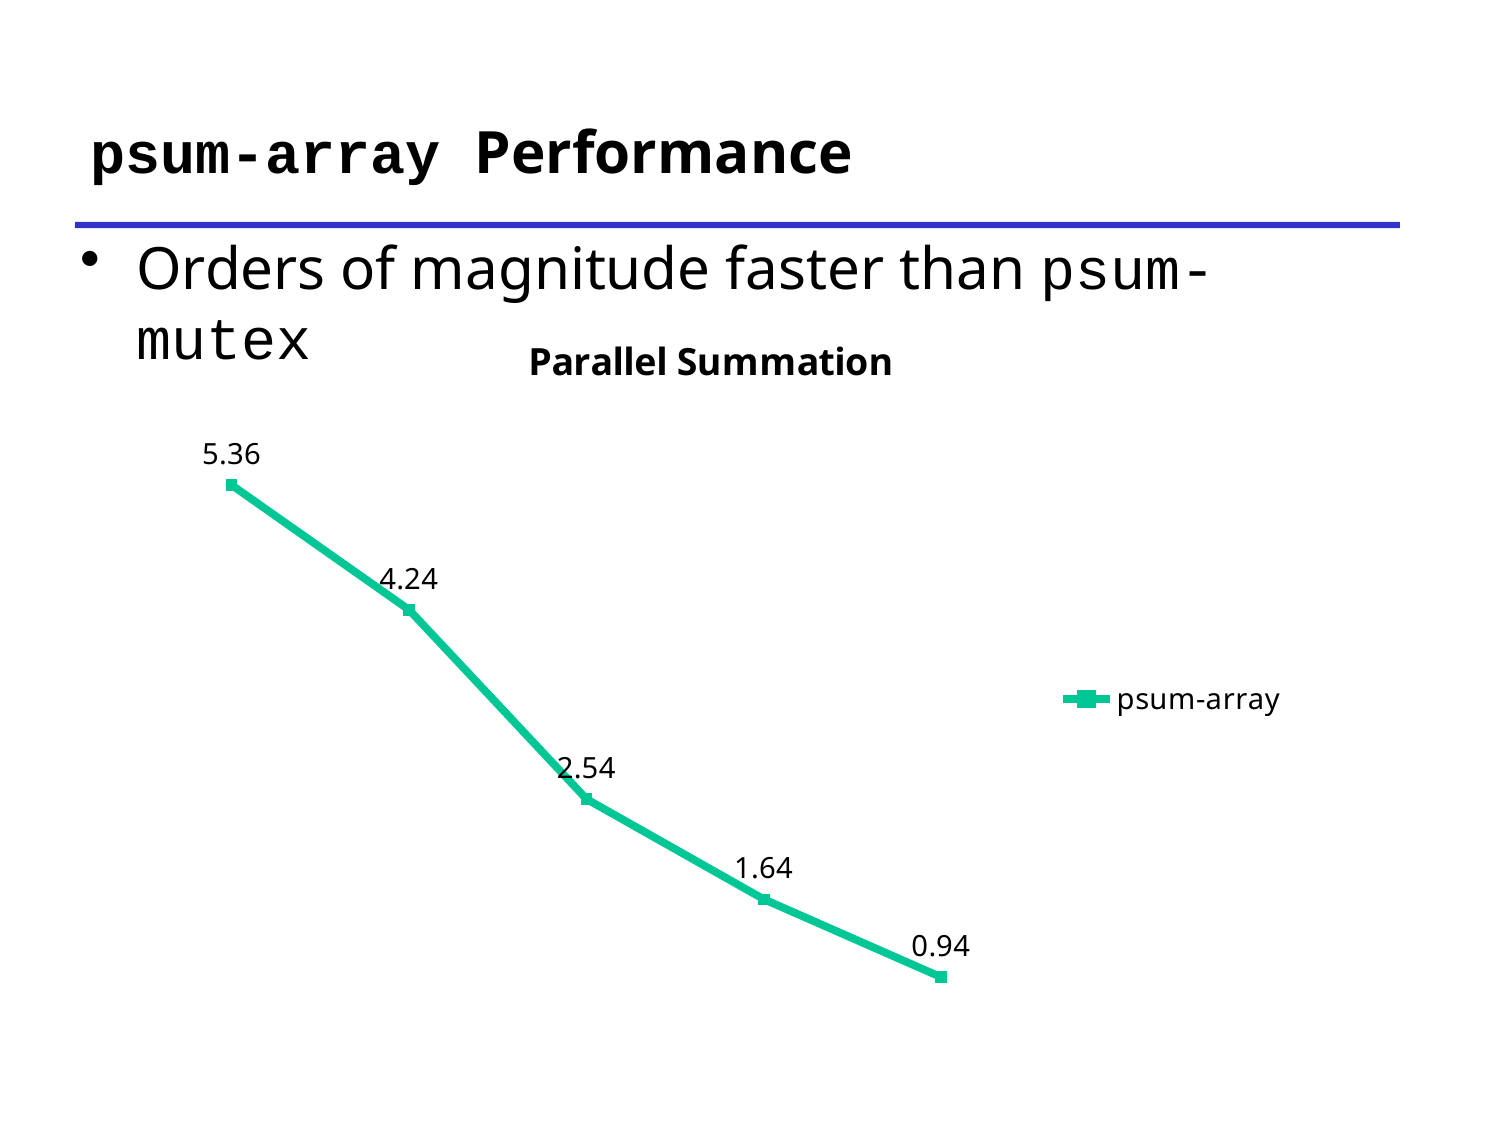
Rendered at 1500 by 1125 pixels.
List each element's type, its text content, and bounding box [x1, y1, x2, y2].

title psum-array Performance [75, 75, 1400, 225]
list Orders of magnitude faster than psum-mutex [65, 223, 1361, 350]
chart [119, 299, 1304, 1099]
